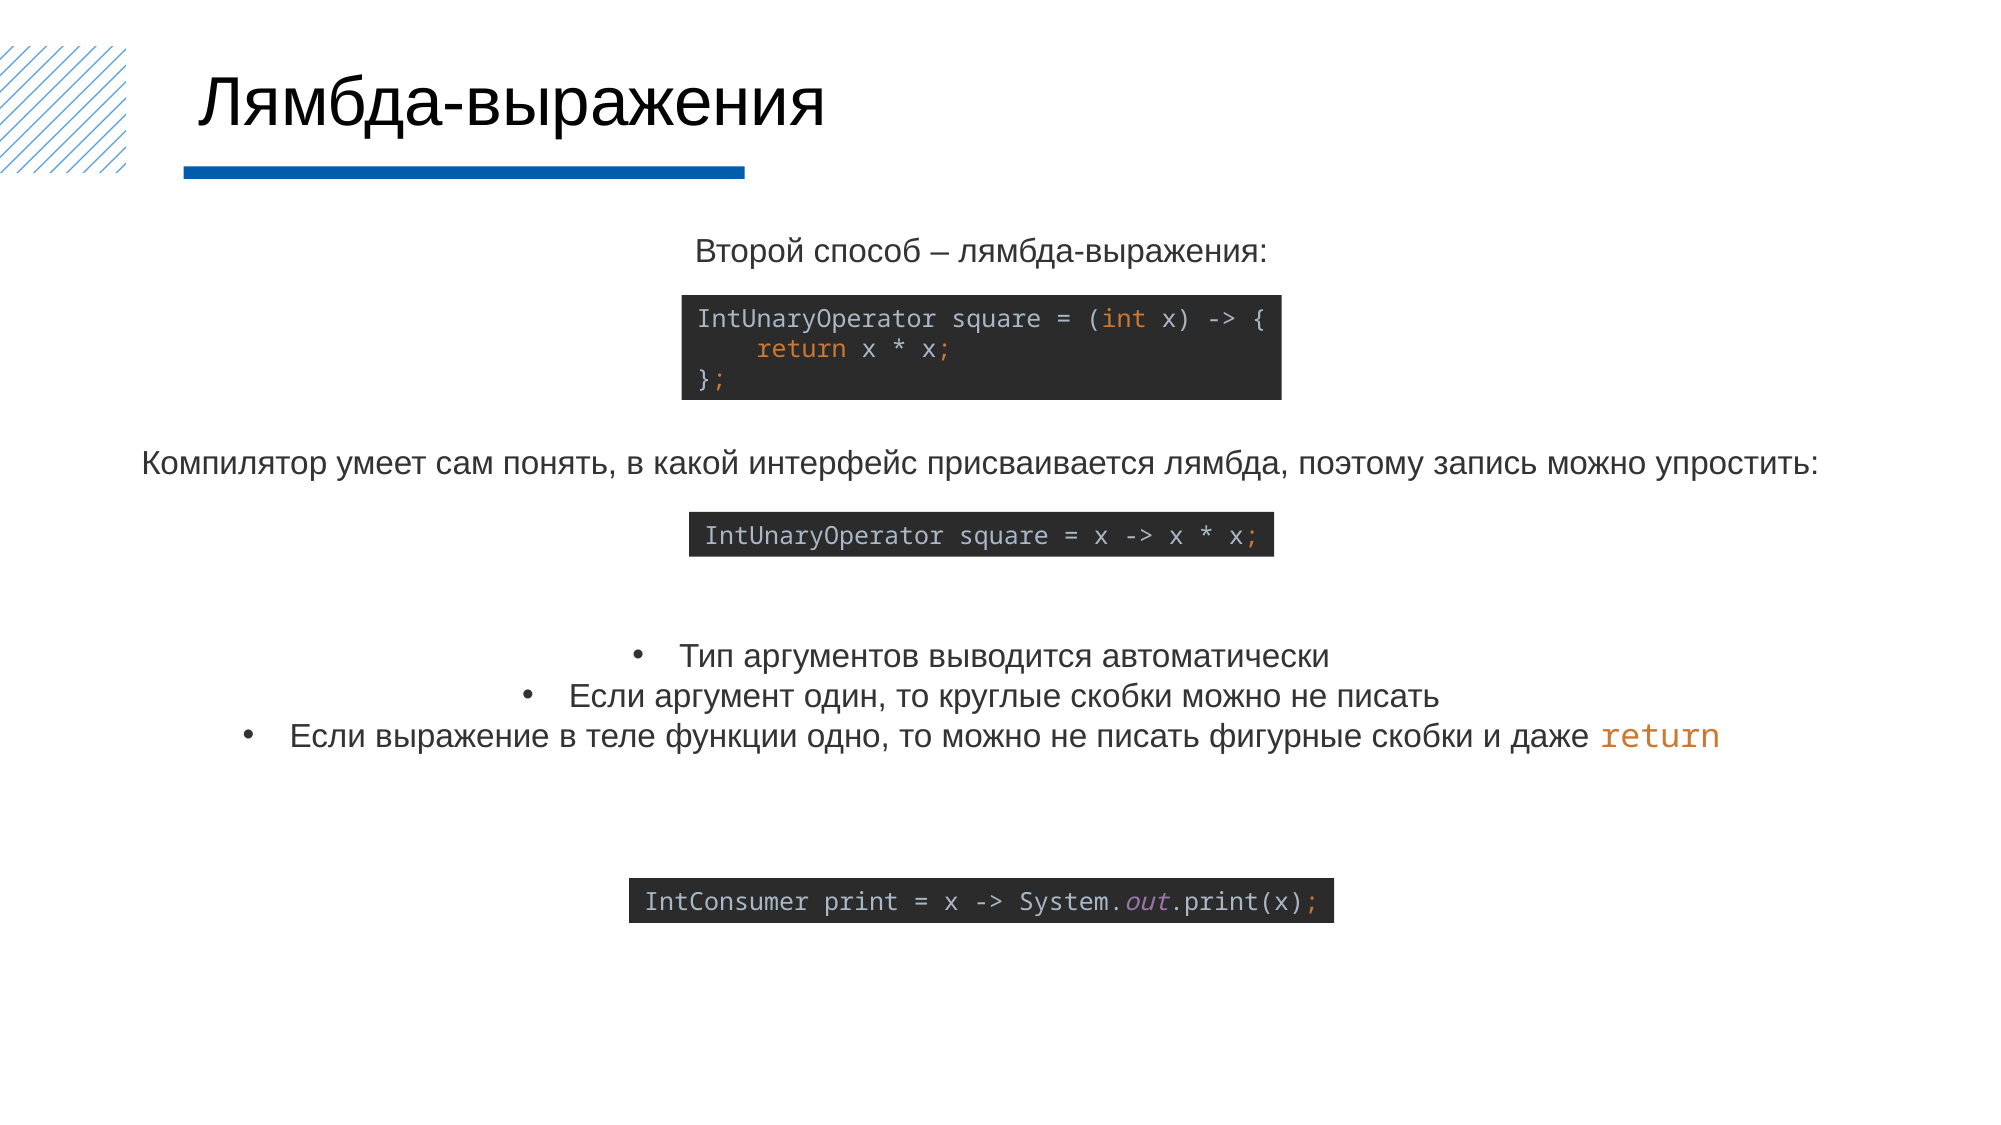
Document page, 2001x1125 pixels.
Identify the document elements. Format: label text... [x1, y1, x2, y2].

text_box Тип аргументов выводится автоматически Если аргумент один, то круглые скобки можно не писать Если выражение в теле функции одно, то можно не писать фигурные скобки и даже return [98, 626, 1865, 762]
text_box IntUnaryOperator square = (int x) -> { return x * x; }; [681, 295, 1282, 400]
list Лямбда-выражения [183, 58, 1780, 149]
text_box IntUnaryOperator square = x -> x * x; [689, 511, 1275, 557]
text_box IntConsumer print = x -> System.out.print(x); [629, 878, 1335, 923]
text_box Компилятор умеет сам понять, в какой интерфейс присваивается лямбда, поэтому запись можно упростить: [98, 433, 1865, 489]
picture [0, 46, 126, 173]
text_box Второй способ – лямбда-выражения: [98, 221, 1865, 277]
